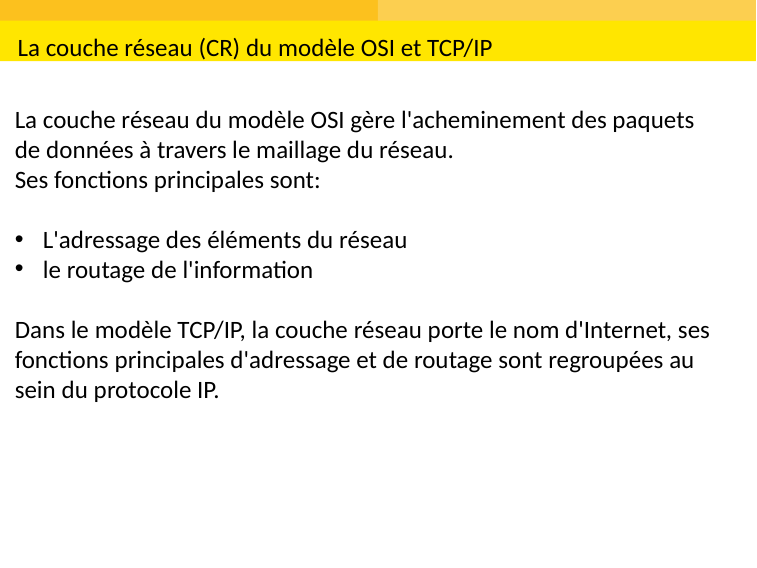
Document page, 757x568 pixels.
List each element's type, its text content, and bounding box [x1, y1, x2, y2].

text_box [0, 0, 377, 20]
text_box [377, 0, 756, 20]
text_box La couche réseau (CR) du modèle OSI et TCP/IP [0, 20, 756, 62]
text_box La couche réseau du modèle OSI gère l'acheminement des paquets de données à travers le maillage du réseau. Ses fonctions principales sont: L'adressage des éléments du réseau le routage de l'information Dans le modèle TCP/IP, la couche réseau porte le nom d'Internet, ses fonctions principales d'adressage et de routage sont regroupées au sein du protocole IP. [0, 96, 729, 411]
